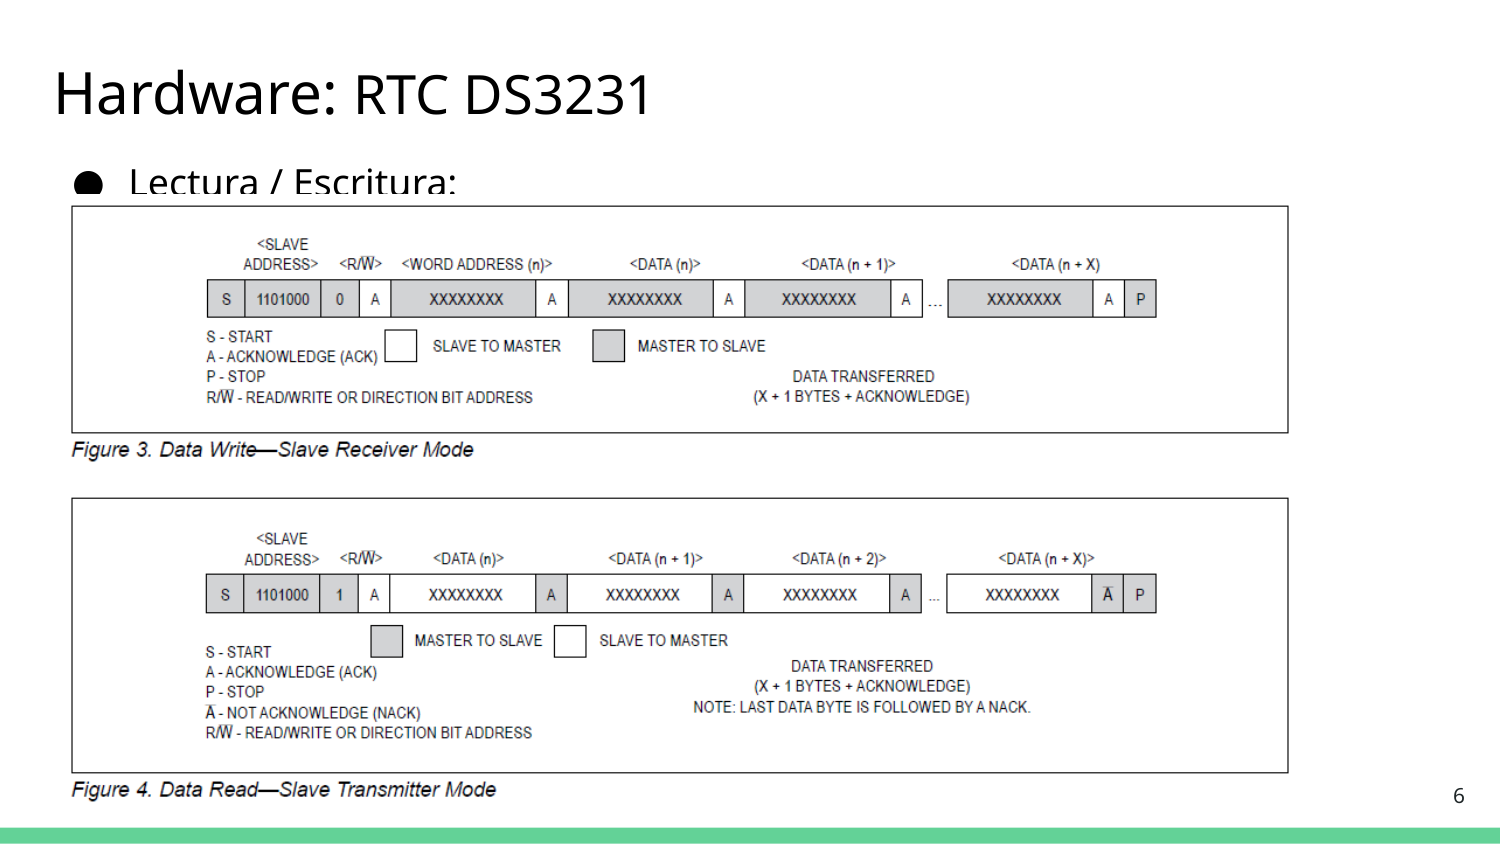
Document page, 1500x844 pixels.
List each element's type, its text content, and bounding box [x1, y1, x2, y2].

list Lectura / Escritura: [38, 120, 1366, 790]
title Hardware: RTC DS3231 [38, 26, 1423, 121]
slide_number ‹#› [1389, 764, 1480, 830]
picture [61, 194, 1298, 812]
